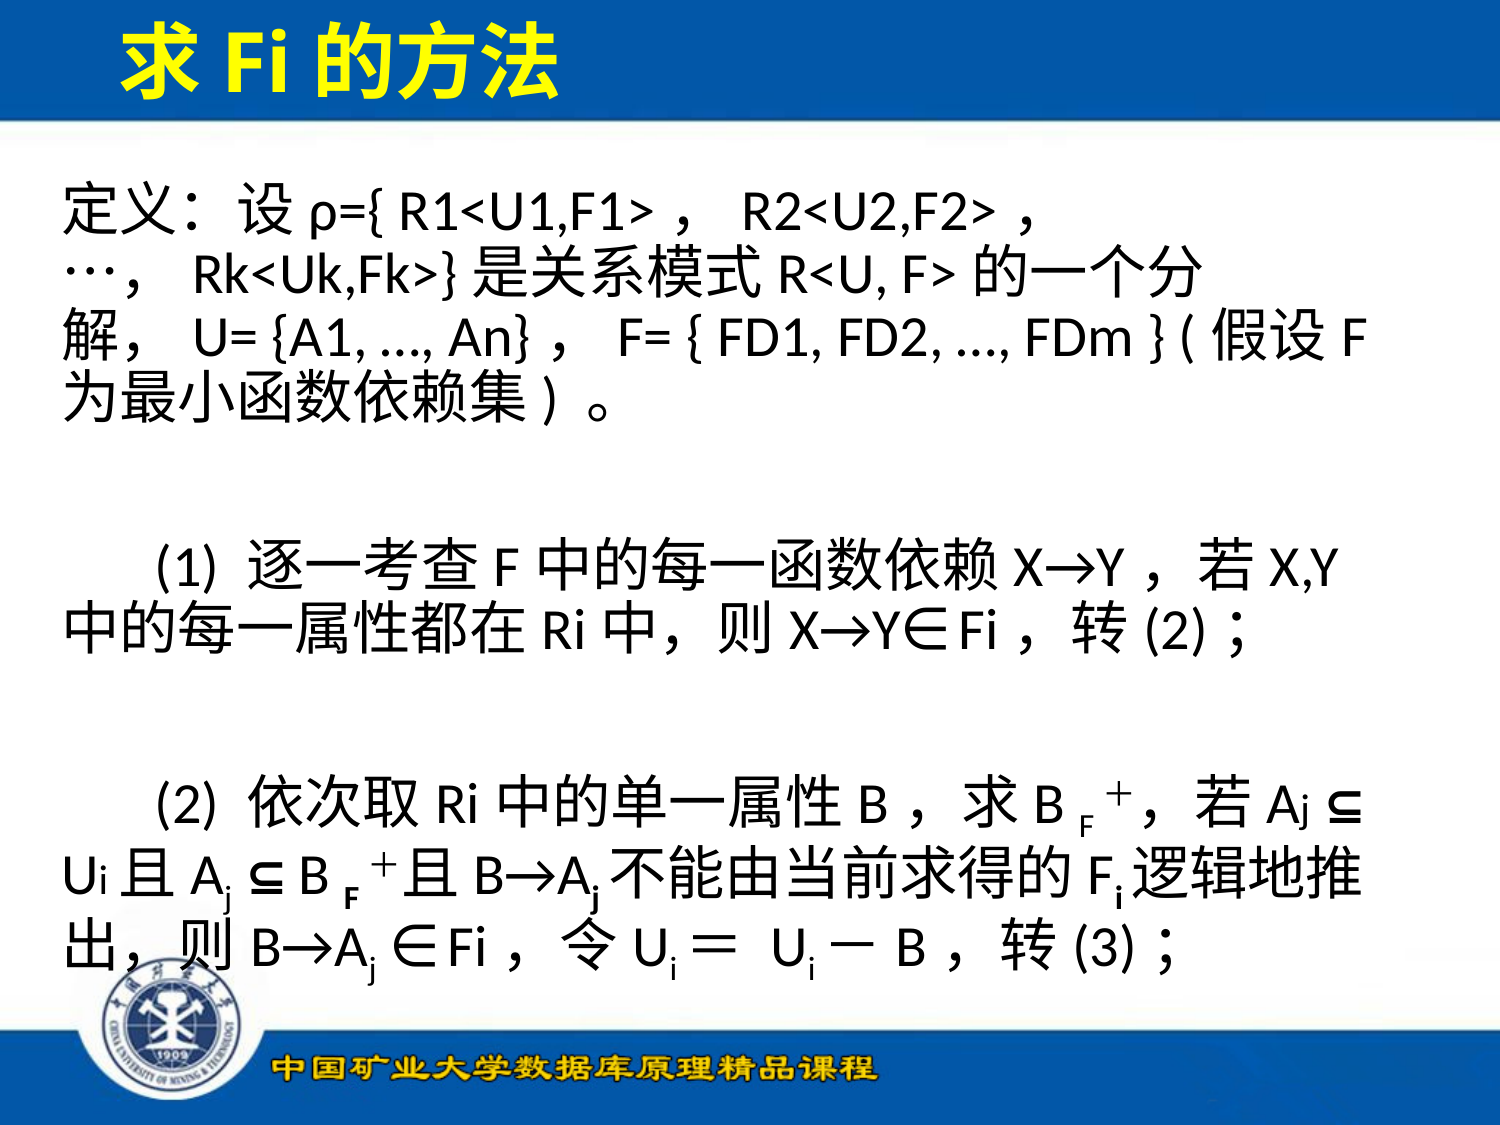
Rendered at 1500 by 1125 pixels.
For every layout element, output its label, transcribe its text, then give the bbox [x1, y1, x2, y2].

list 定义：设ρ={ R1<U1,F1>，R2<U2,F2>，…，Rk<Uk,Fk>}是关系模式R<U, F>的一个分解，U= {A1, …, An}，F= { FD1, FD2, …, FDm } (假设F为最小函数依赖集) 。 (1) 逐一考查F中的每一函数依赖X→Y，若X,Y中的每一属性都在Ri中，则X→Y∈Fi，转(2)； (2) 依次取Ri中的单一属性B，求B F＋，若Aj ⊆ Ui且Aj ⊆ B F＋且B→Aj不能由当前求得的Fi逻辑地推出，则B→Aj ∈Fi，令Ui＝ Ui－B，转(3)； [46, 172, 1403, 990]
picture [0, 0, 1500, 1125]
title 求Fi的方法 [103, 5, 1397, 126]
